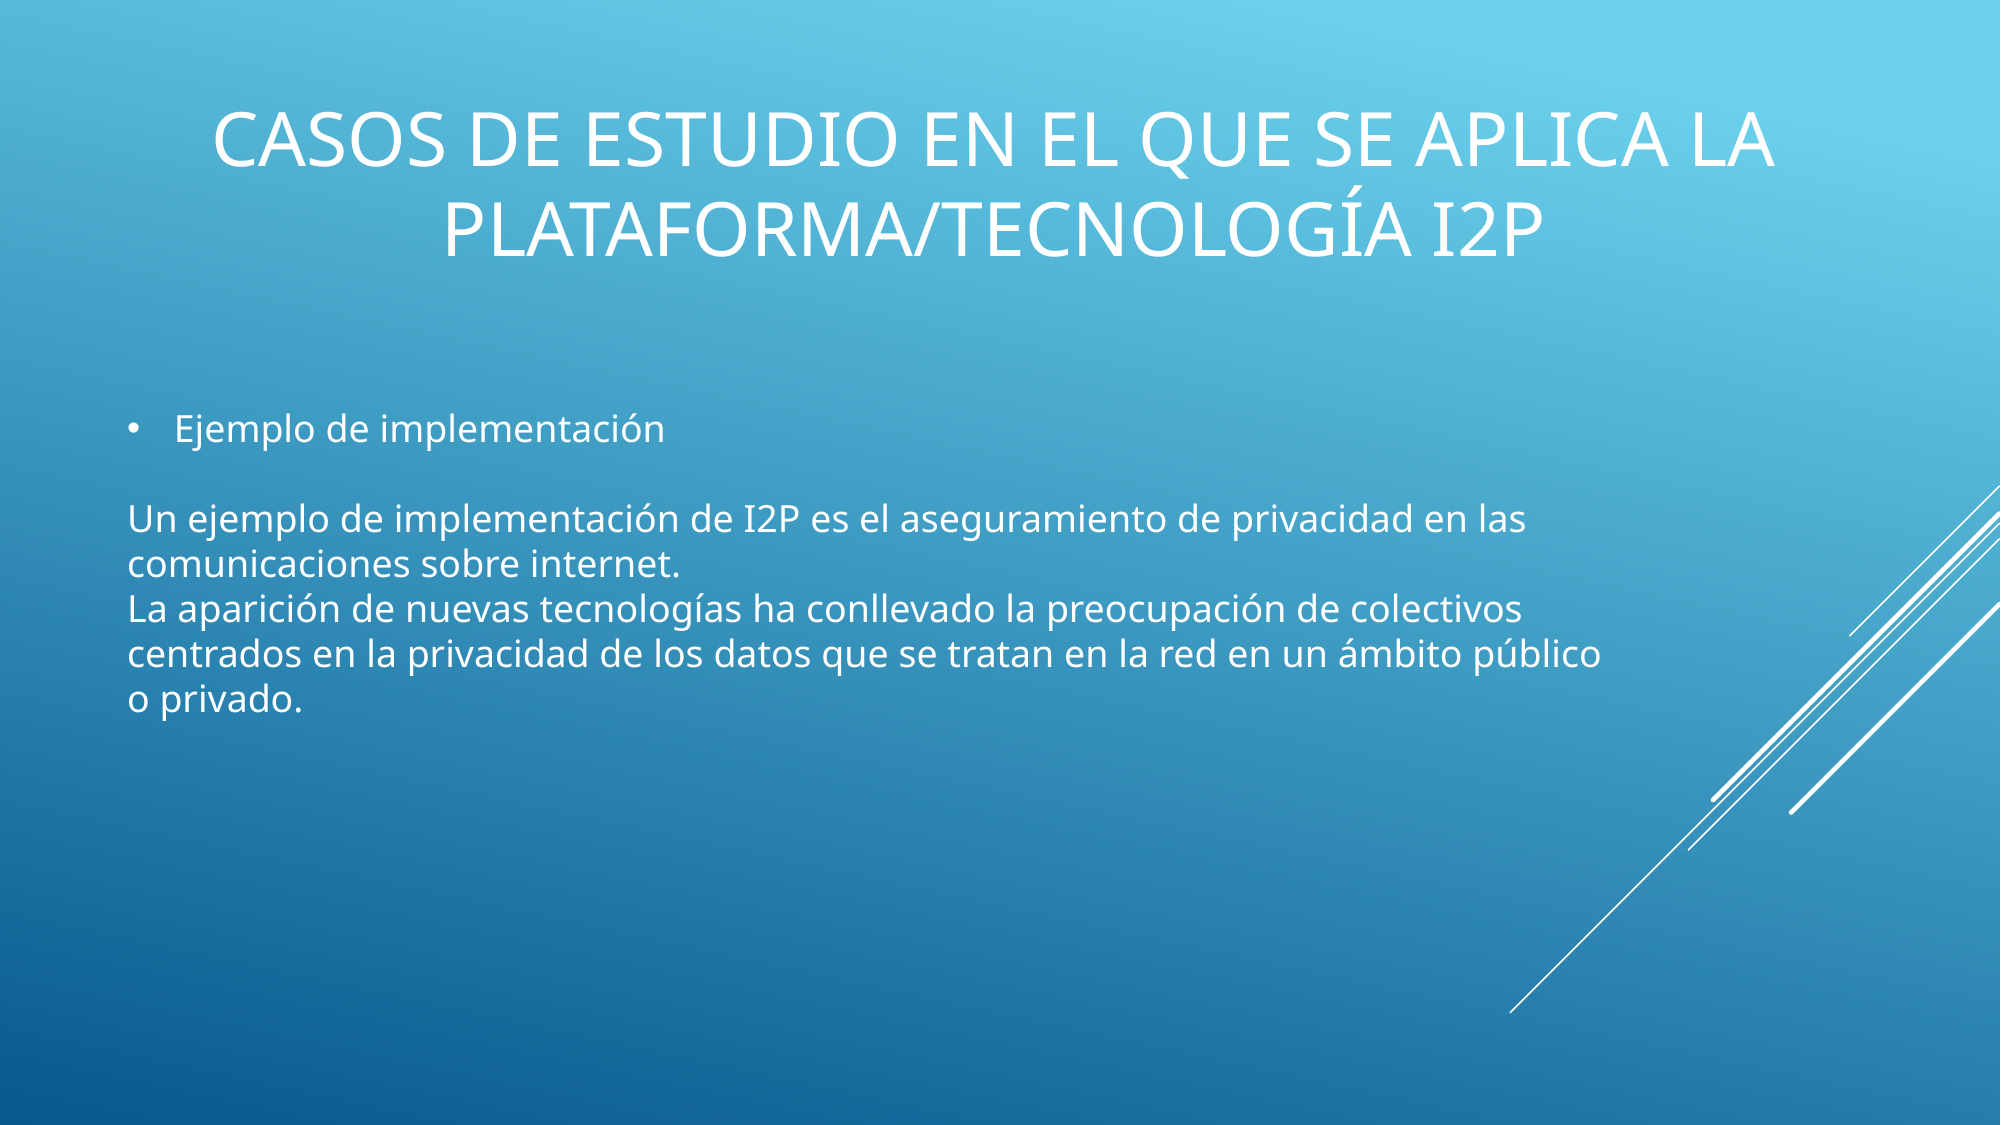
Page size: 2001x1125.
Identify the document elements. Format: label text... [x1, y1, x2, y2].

title Casos de estudio en el que se aplica la plataforma/tecnología I2P [112, 57, 1877, 305]
text_box Ejemplo de implementación Un ejemplo de implementación de I2P es el aseguramiento de privacidad en las comunicaciones sobre internet. La aparición de nuevas tecnologías ha conllevado la preocupación de colectivos centrados en la privacidad de los datos que se tratan en la red en un ámbito público o privado. [112, 397, 1717, 1043]
